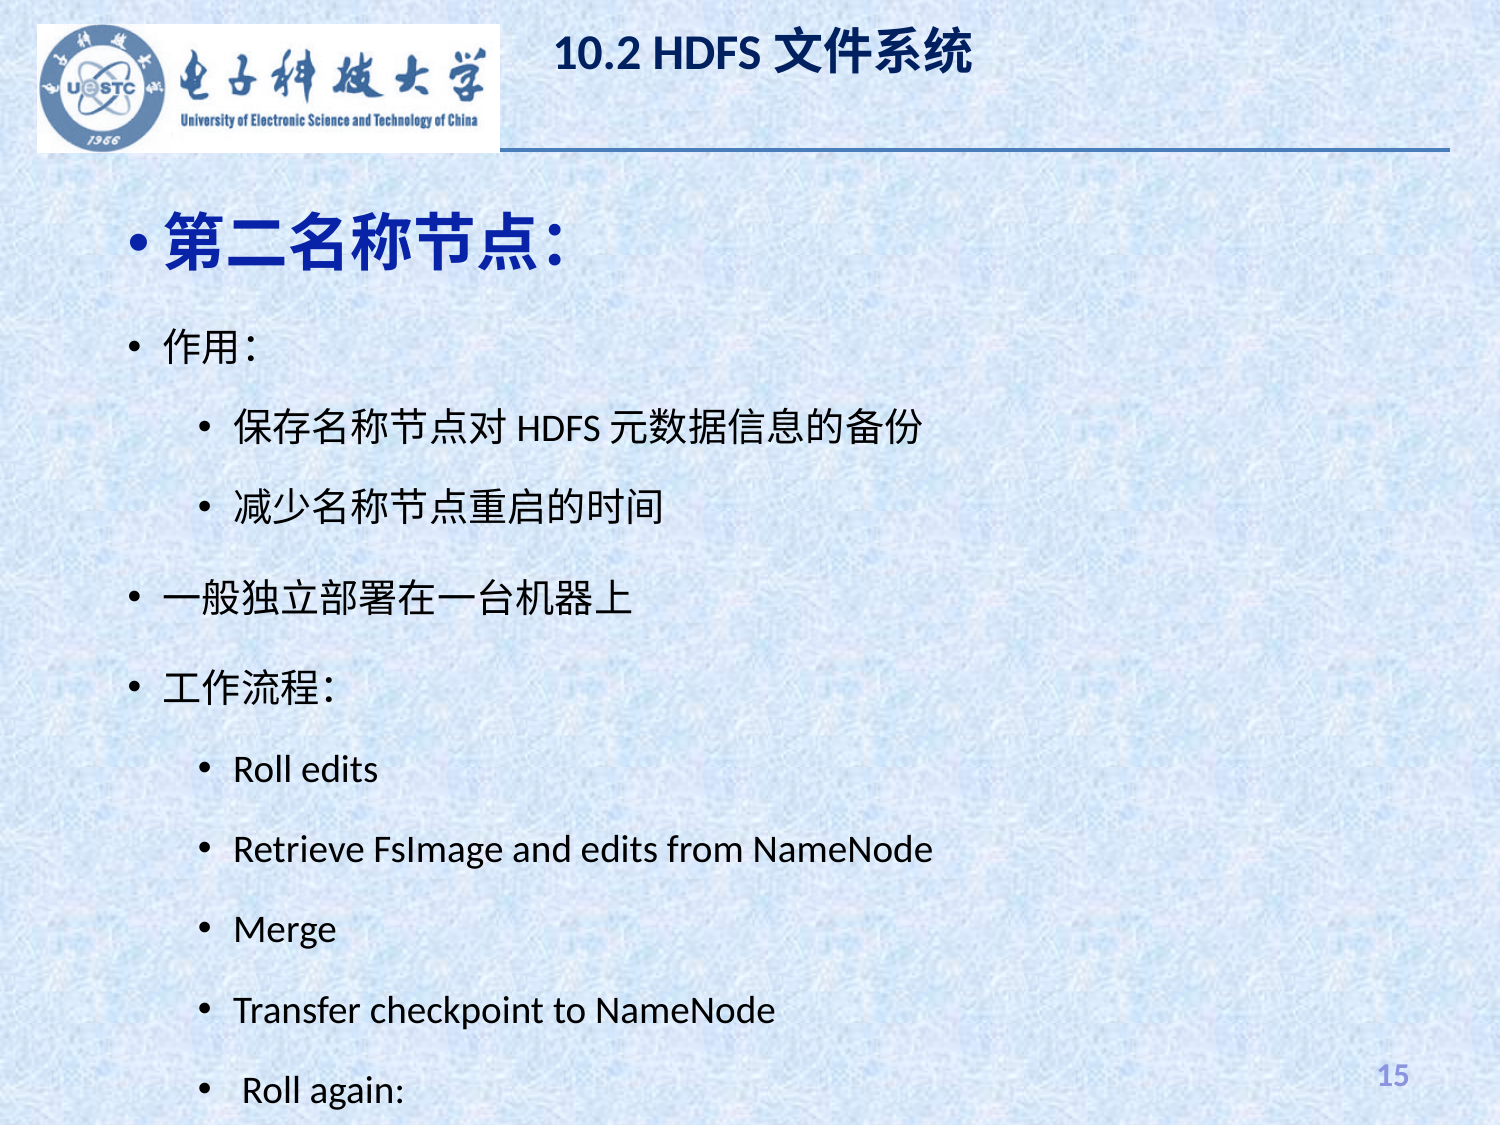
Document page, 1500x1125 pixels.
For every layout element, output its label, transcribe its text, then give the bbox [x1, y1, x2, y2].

text_box 第二名称节点： 作用： 保存名称节点对HDFS元数据信息的备份 减少名称节点重启的时间 一般独立部署在一台机器上 工作流程： Roll edits Retrieve FsImage and edits from NameNode Merge Transfer checkpoint to NameNode Roll again: [112, 203, 1450, 1120]
text_box 10.2 HDFS文件系统 [537, 12, 1450, 88]
picture [0, 0, 1500, 1125]
